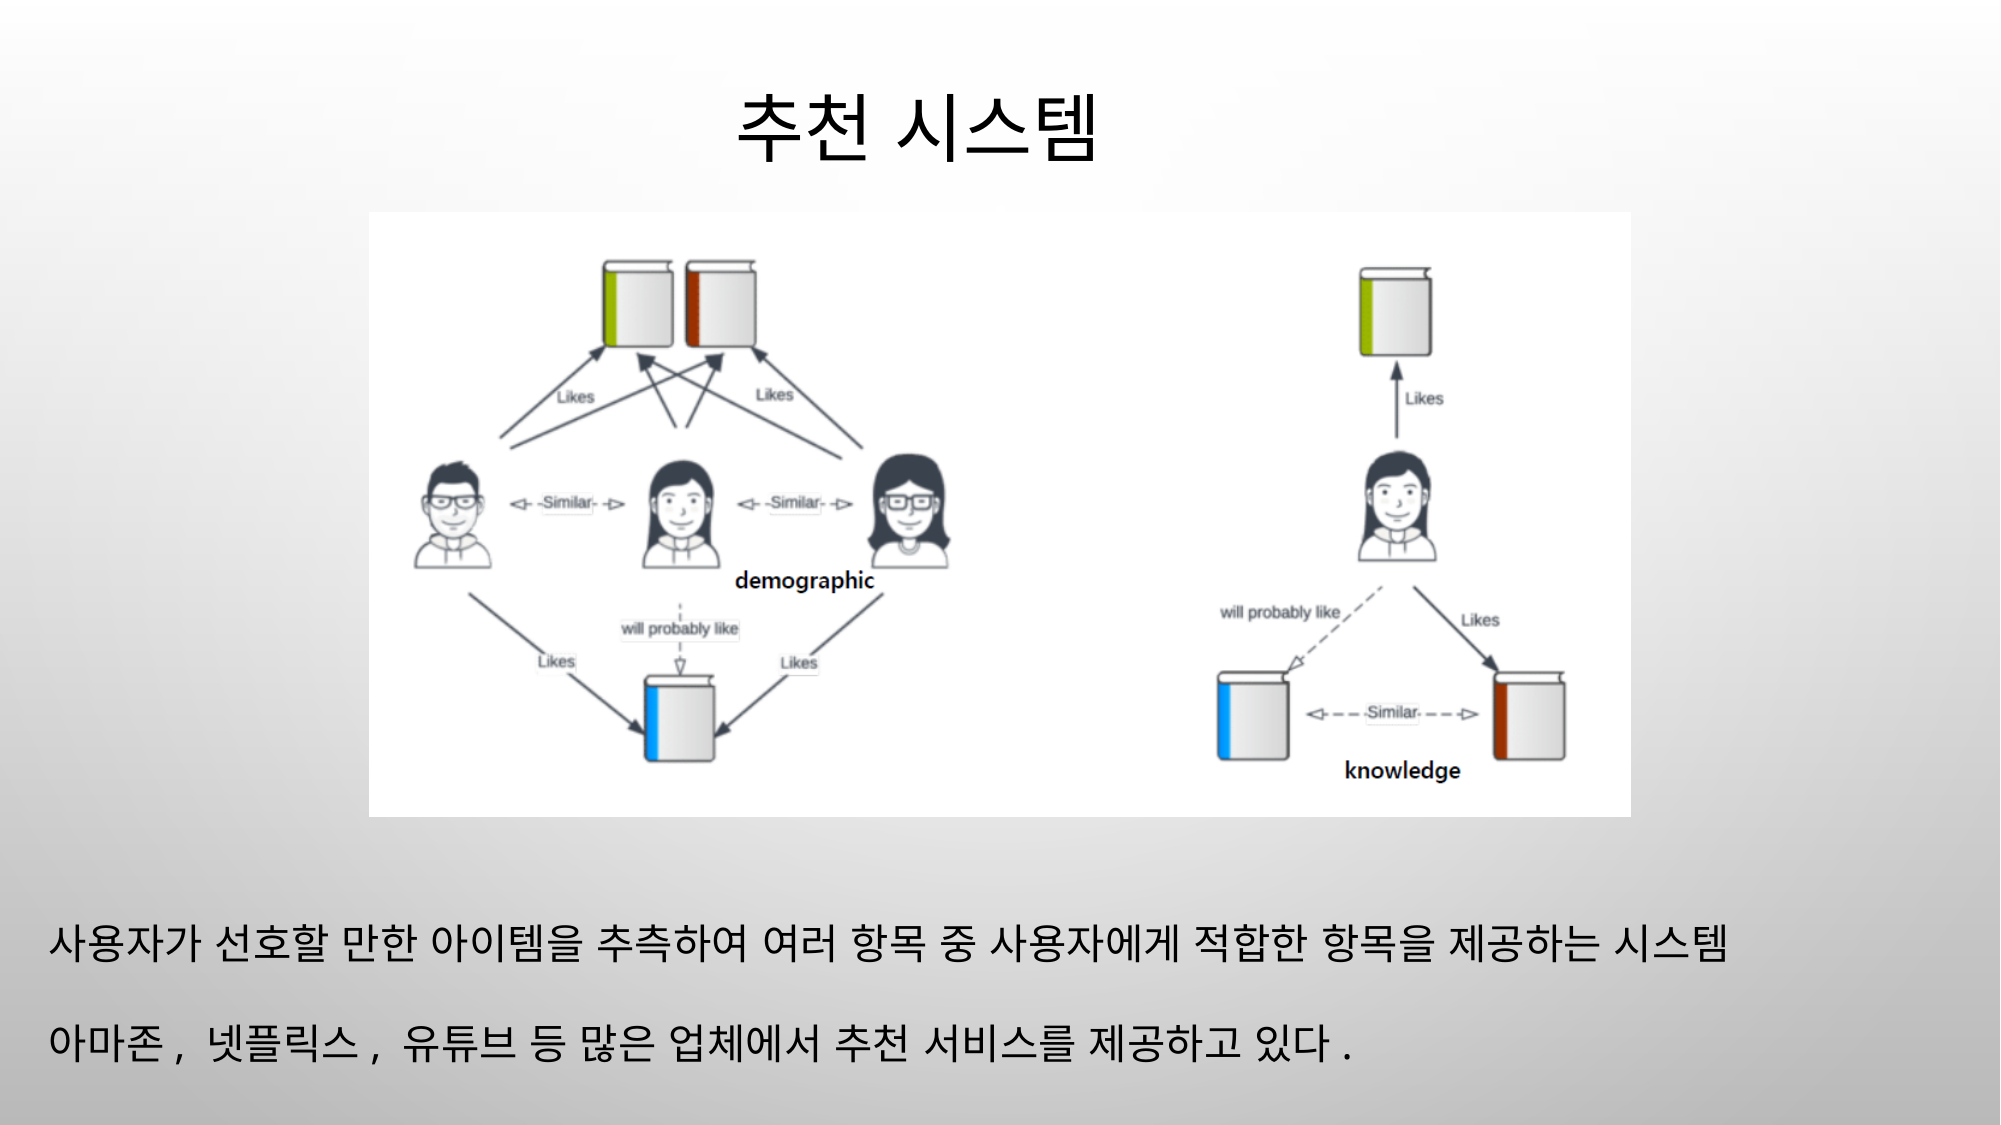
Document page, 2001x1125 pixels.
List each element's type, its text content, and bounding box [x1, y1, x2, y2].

title 추천 시스템 [56, 23, 1782, 241]
list 사용자가 선호할 만한 아이템을 추측하여 여러 항목 중 사용자에게 적합한 항목을 제공하는 시스템 아마존, 넷플릭스, 유튜브 등 많은 업체에서 추천 서비스를 제공하고 있다. [33, 879, 1967, 1102]
picture [0, 0, 2000, 1125]
